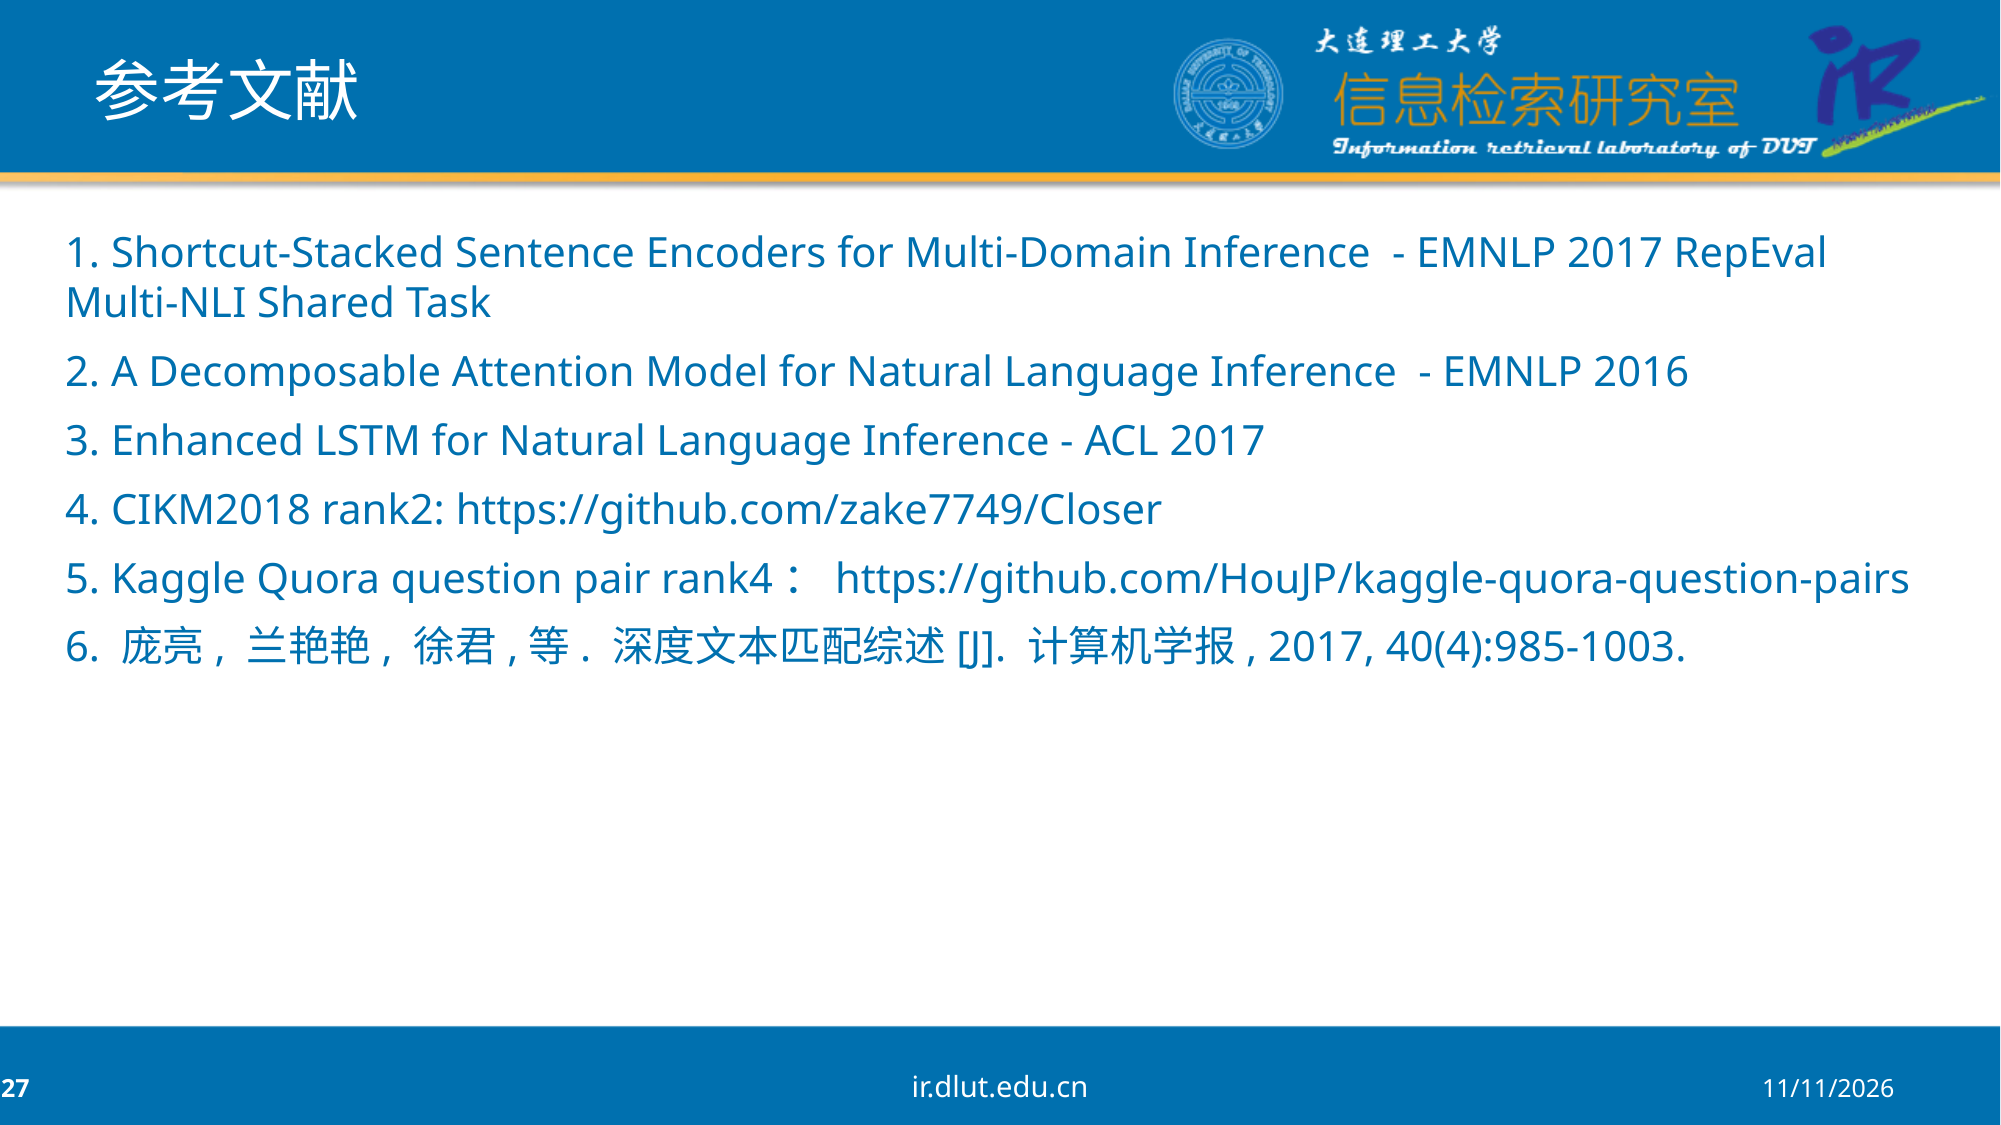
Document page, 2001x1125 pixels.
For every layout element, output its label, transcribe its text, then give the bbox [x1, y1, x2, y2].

picture [0, 0, 2001, 1125]
list 1. Shortcut-Stacked Sentence Encoders for Multi-Domain Inference - EMNLP 2017 RepEval Multi-NLI Shared Task 2. A Decomposable Attention Model for Natural Language Inference - EMNLP 2016 3. Enhanced LSTM for Natural Language Inference - ACL 2017 4. CIKM2018 rank2: https://github.com/zake7749/Closer 5. Kaggle Quora question pair rank4：https://github.com/HouJP/kaggle-quora-question-pairs 6. 庞亮, 兰艳艳, 徐君,等. 深度文本匹配综述[J]. 计算机学报, 2017, 40(4):985-1003. [50, 218, 1945, 1023]
title 参考文献 [78, 40, 1258, 138]
